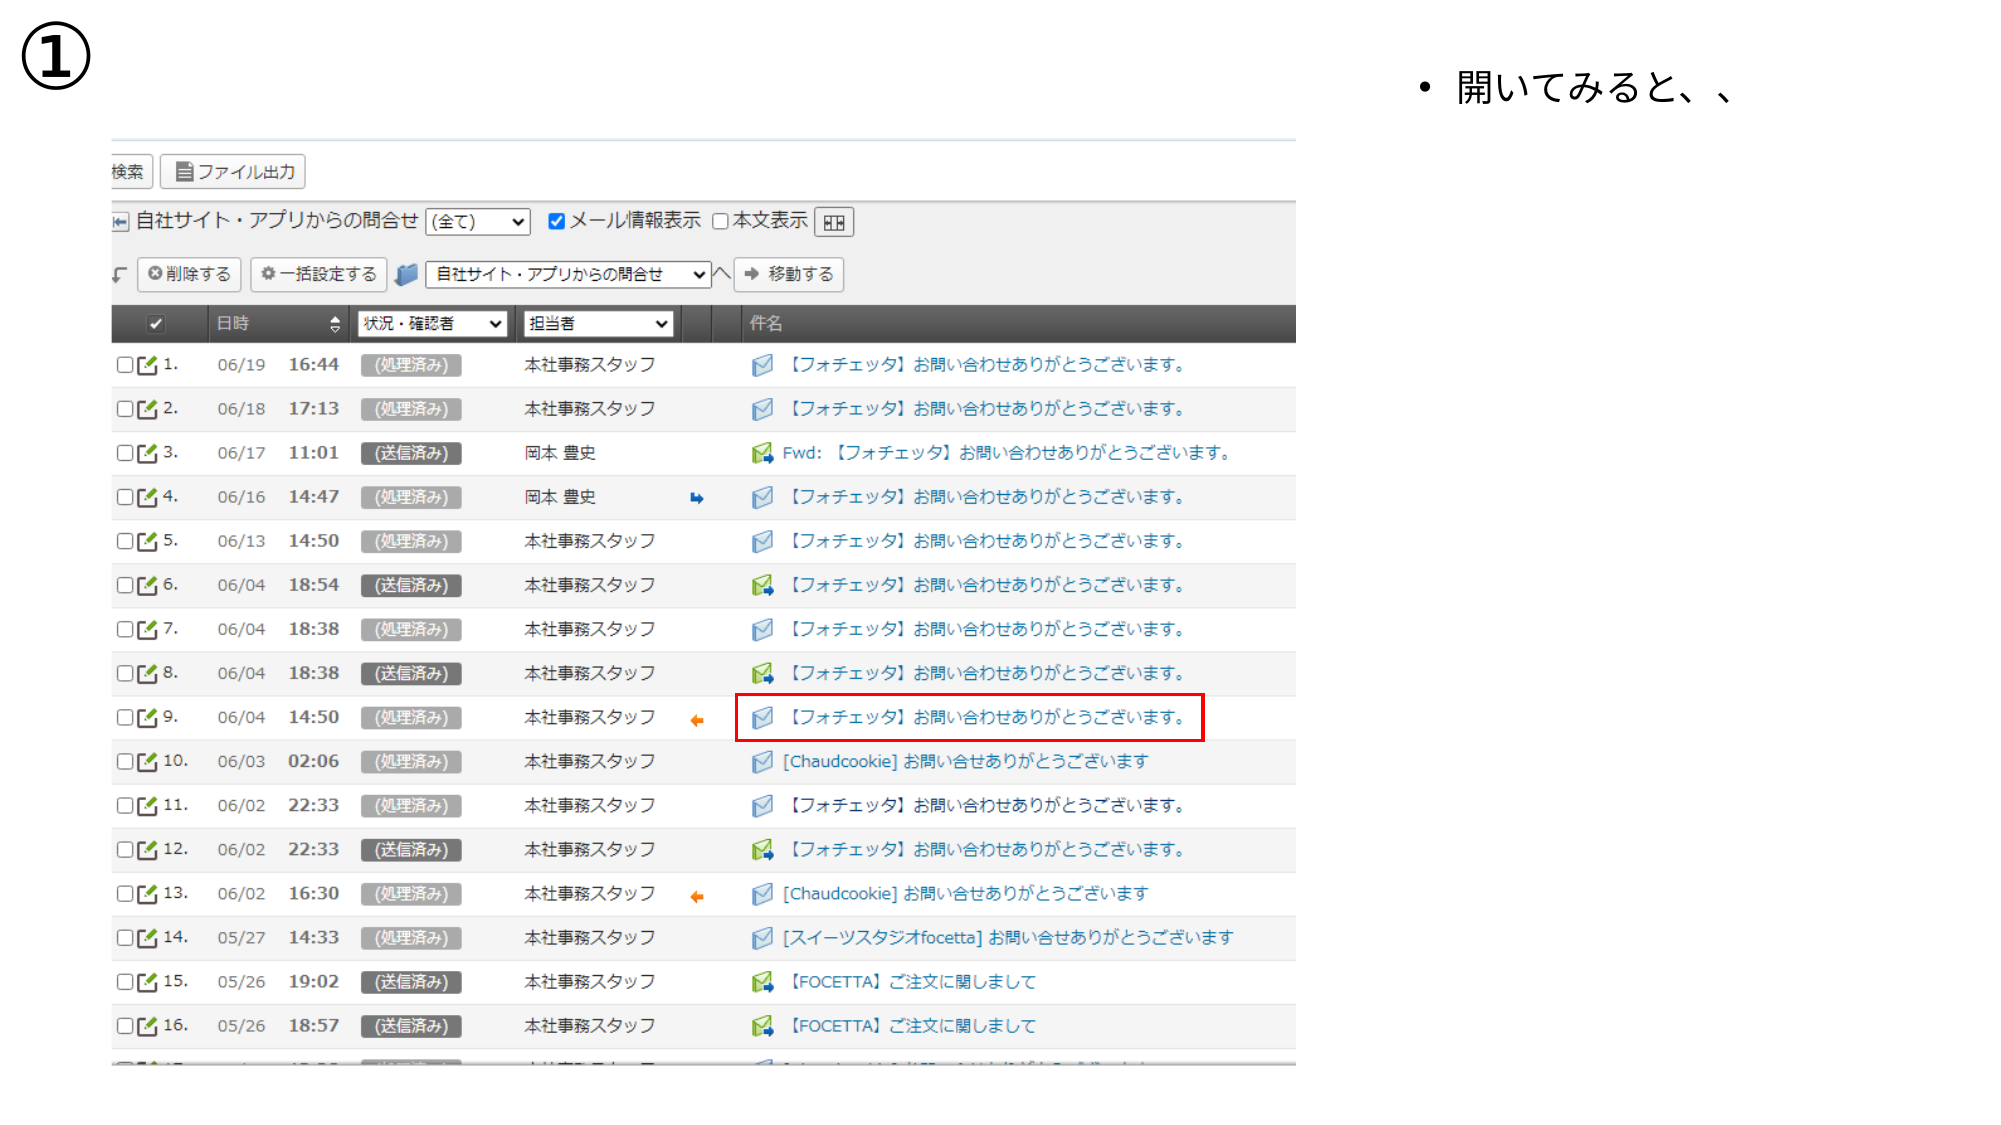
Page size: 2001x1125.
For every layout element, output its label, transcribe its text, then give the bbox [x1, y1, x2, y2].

title ① [0, 0, 822, 120]
picture [111, 137, 1296, 1075]
list 開いてみると、、 [1403, 61, 2000, 1125]
